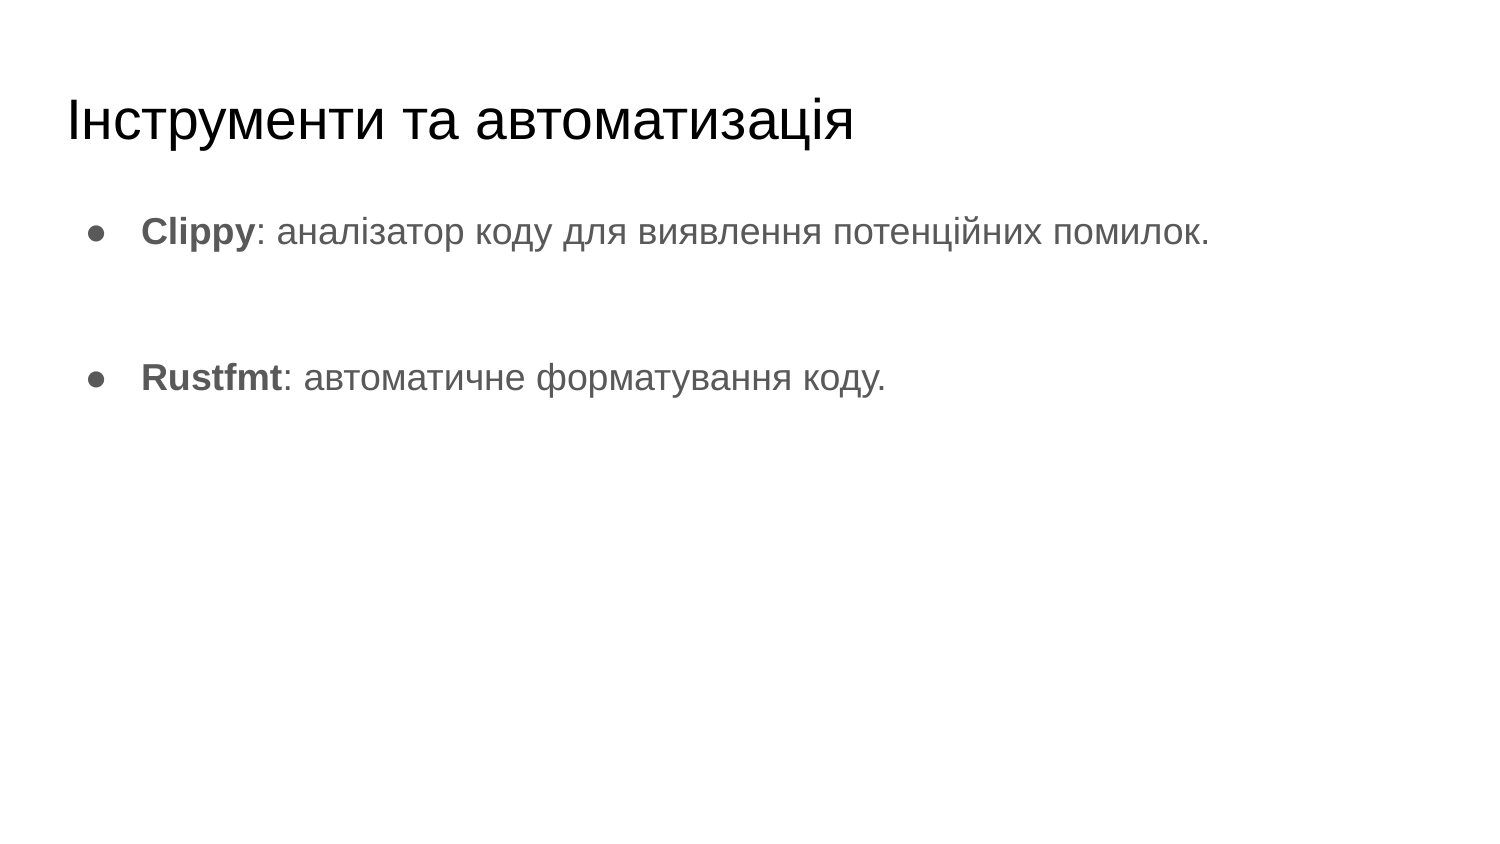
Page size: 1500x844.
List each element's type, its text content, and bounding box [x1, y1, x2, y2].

title Інструменти та автоматизація [51, 72, 1449, 167]
list Clippy: аналізатор коду для виявлення потенційних помилок. Rustfmt: автоматичне форматування коду. [51, 189, 1449, 750]
